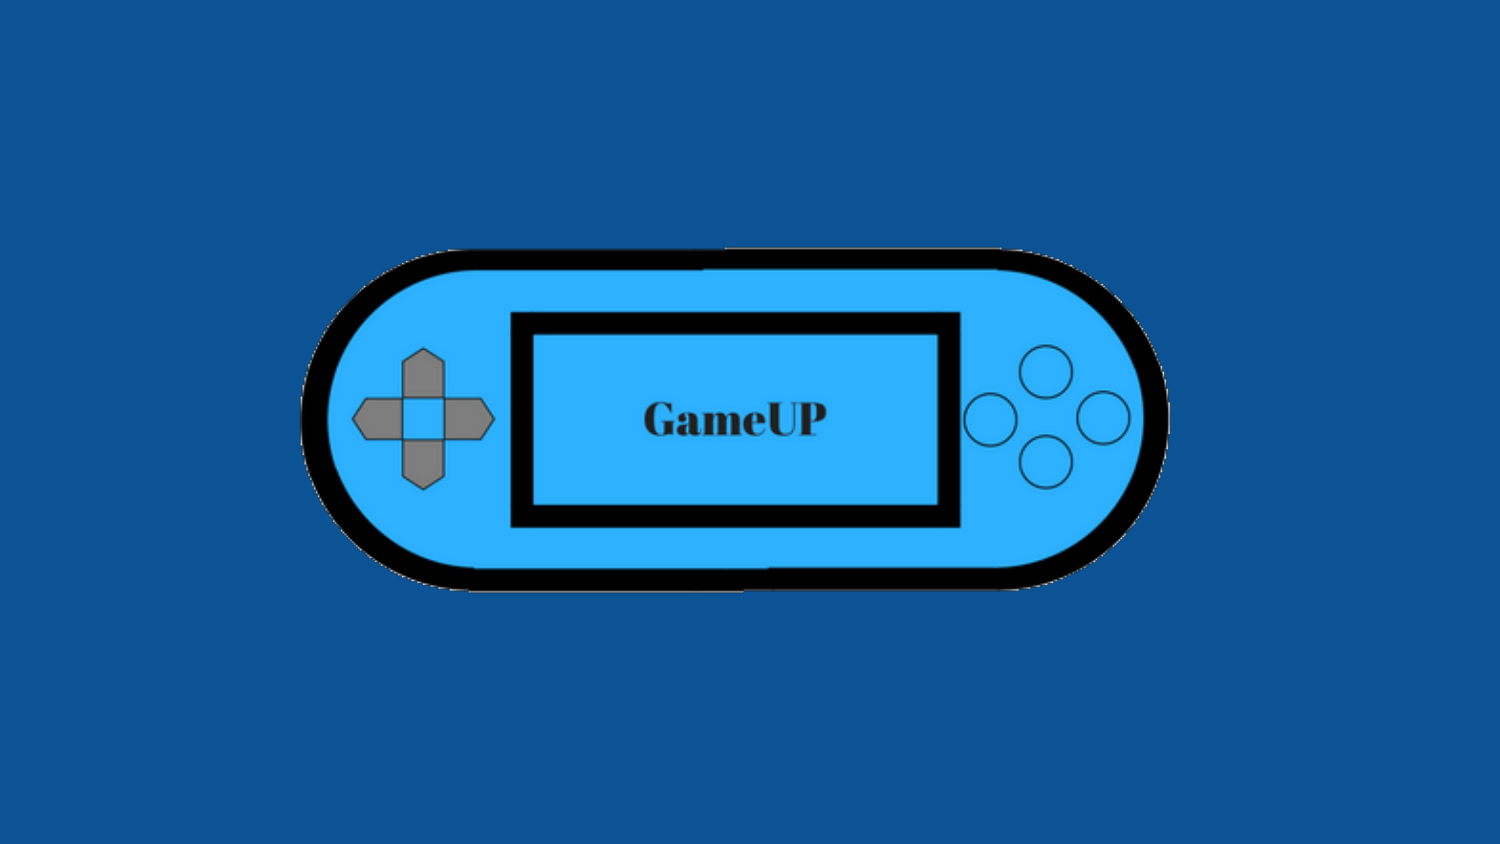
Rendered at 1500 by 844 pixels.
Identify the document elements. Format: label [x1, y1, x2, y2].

picture [272, 0, 1228, 844]
